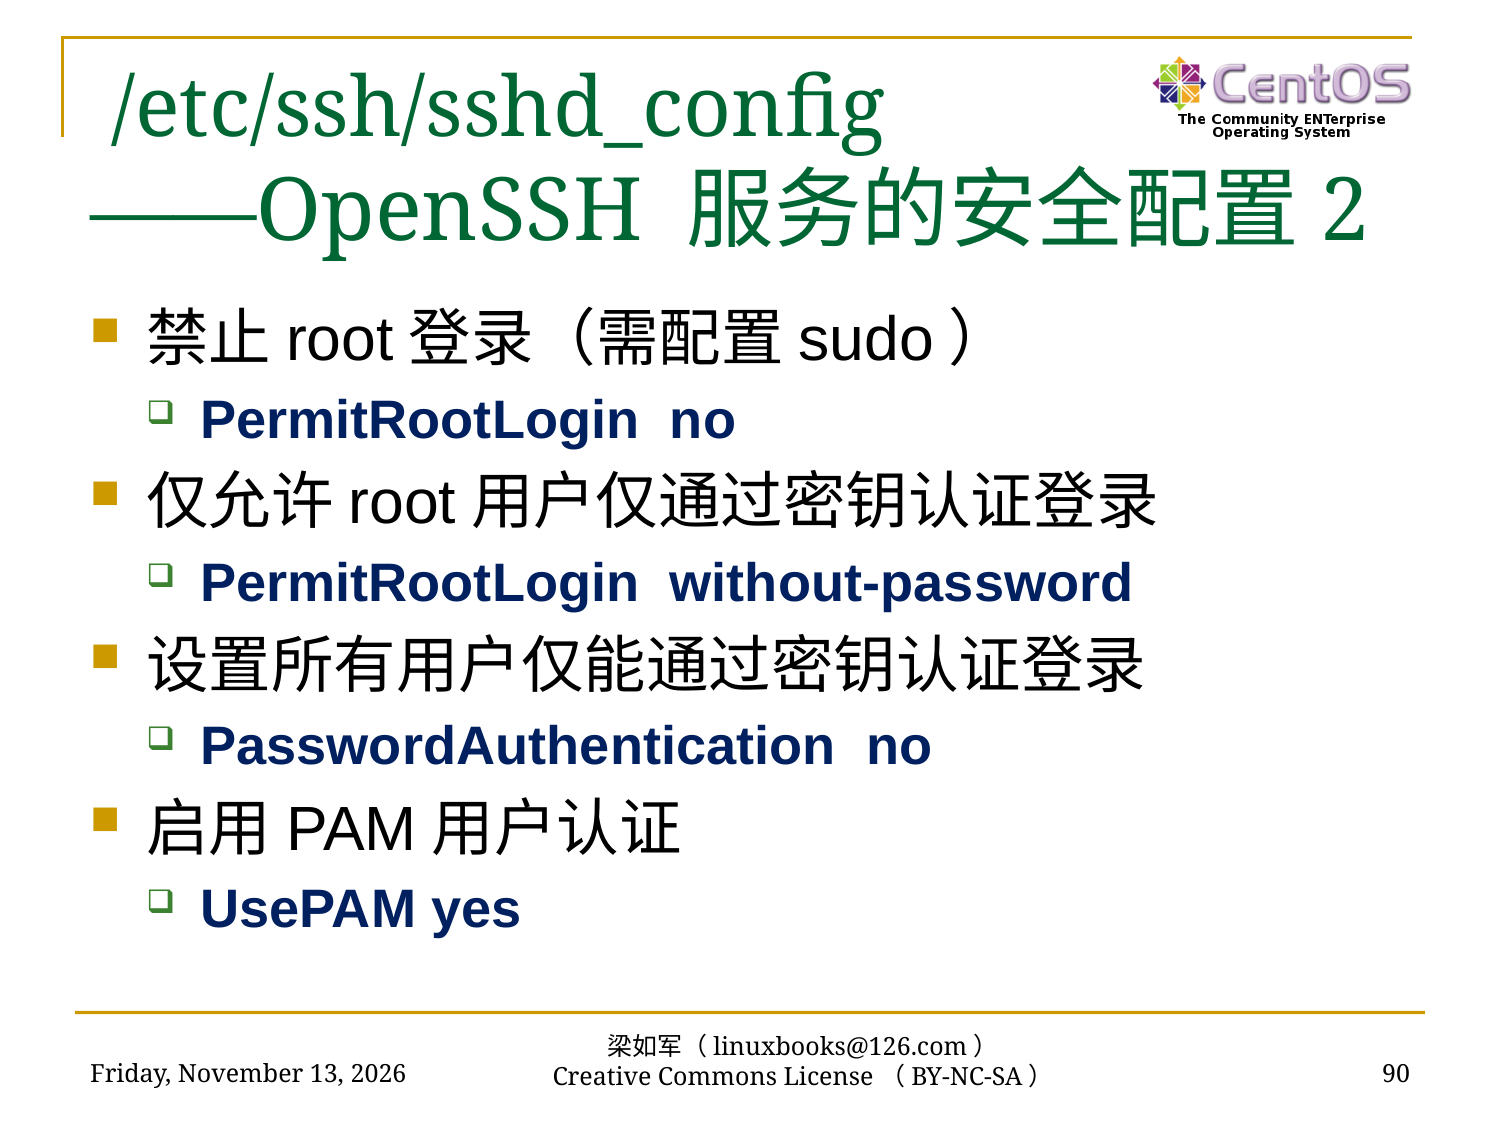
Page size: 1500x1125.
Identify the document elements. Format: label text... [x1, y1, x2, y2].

slide_number 90 [1074, 1023, 1426, 1100]
footer 梁如军（linuxbooks@126.com） Creative Commons License（BY-NC-SA） [359, 1022, 1247, 1099]
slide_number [74, 1023, 426, 1100]
title /etc/ssh/sshd_config ——OpenSSH 服务的安全配置2 [74, 45, 1426, 233]
list 禁止root登录（需配置sudo） PermitRootLogin no 仅允许root用户仅通过密钥认证登录 PermitRootLogin without-password 设置所有用户仅能通过密钥认证登录 PasswordAuthentication no 启用PAM用户认证 UsePAM yes [74, 290, 1426, 1006]
